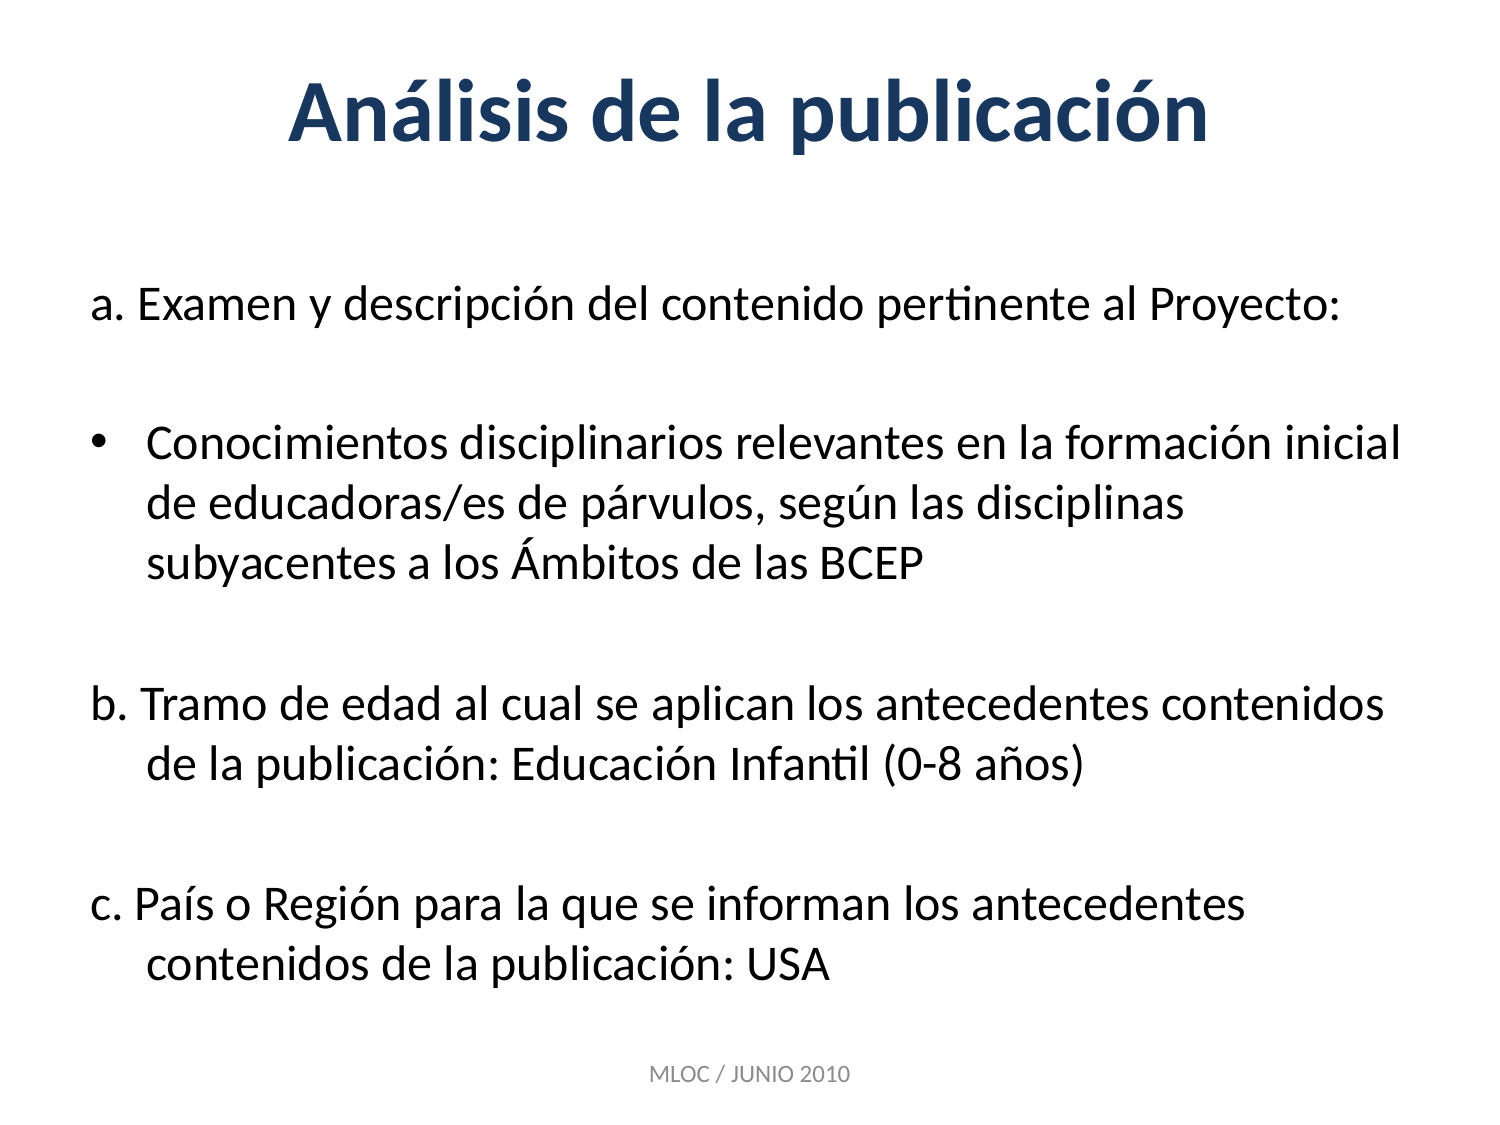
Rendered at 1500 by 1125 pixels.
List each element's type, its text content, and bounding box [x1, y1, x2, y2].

title Análisis de la publicación [75, 45, 1425, 233]
footer MLOC / JUNIO 2010 [512, 1042, 988, 1103]
list a. Examen y descripción del contenido pertinente al Proyecto: Conocimientos disciplinarios relevantes en la formación inicial de educadoras/es de párvulos, según las disciplinas subyacentes a los Ámbitos de las BCEP b. Tramo de edad al cual se aplican los antecedentes contenidos de la publicación: Educación Infantil (0-8 años) c. País o Región para la que se informan los antecedentes contenidos de la publicación: USA [75, 262, 1425, 1005]
